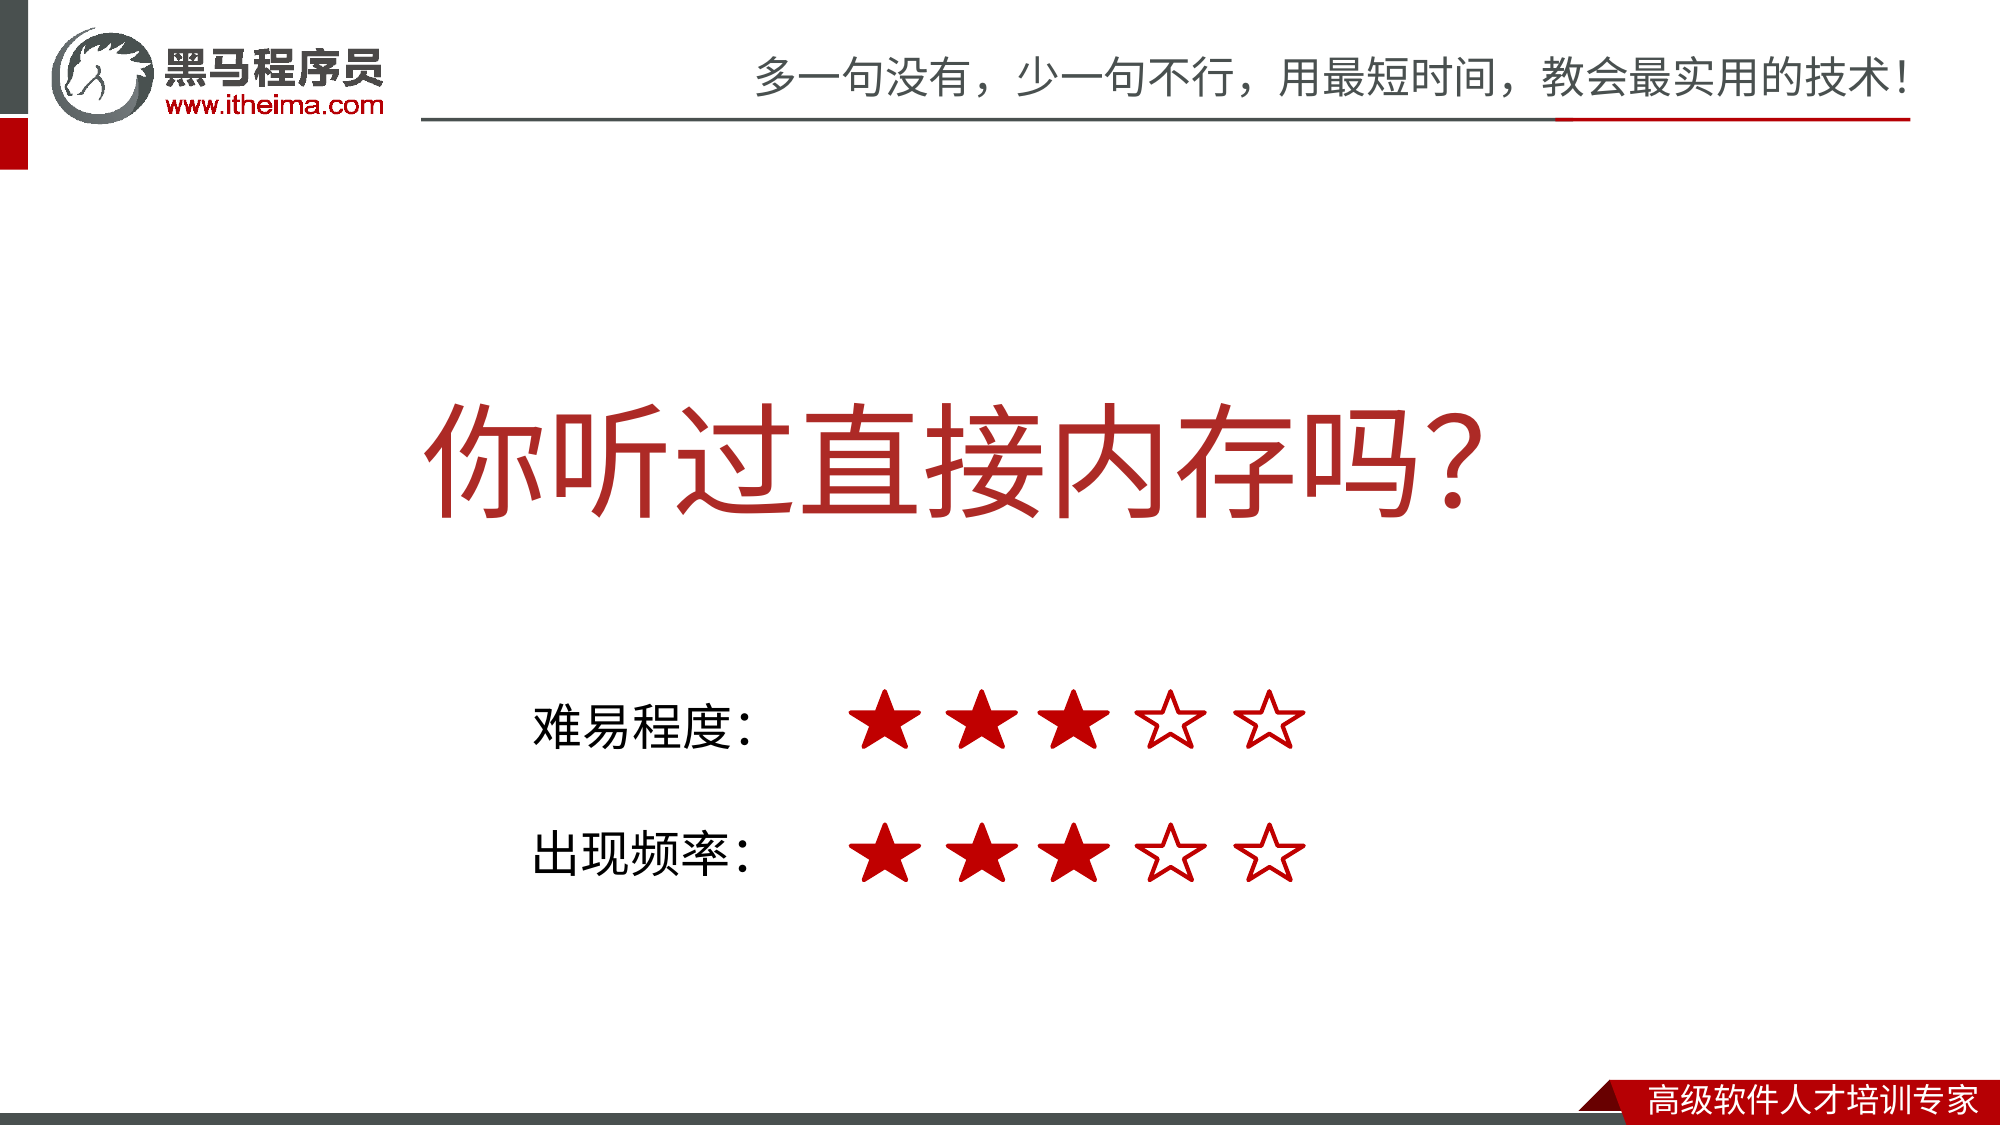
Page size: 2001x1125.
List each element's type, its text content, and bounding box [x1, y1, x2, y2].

picture [50, 26, 384, 125]
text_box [850, 690, 1304, 748]
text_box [850, 824, 1304, 881]
text_box 出现频率： [515, 793, 827, 911]
title 难易程度： [518, 669, 830, 781]
text_box 你听过直接内存吗？ [408, 356, 1592, 561]
